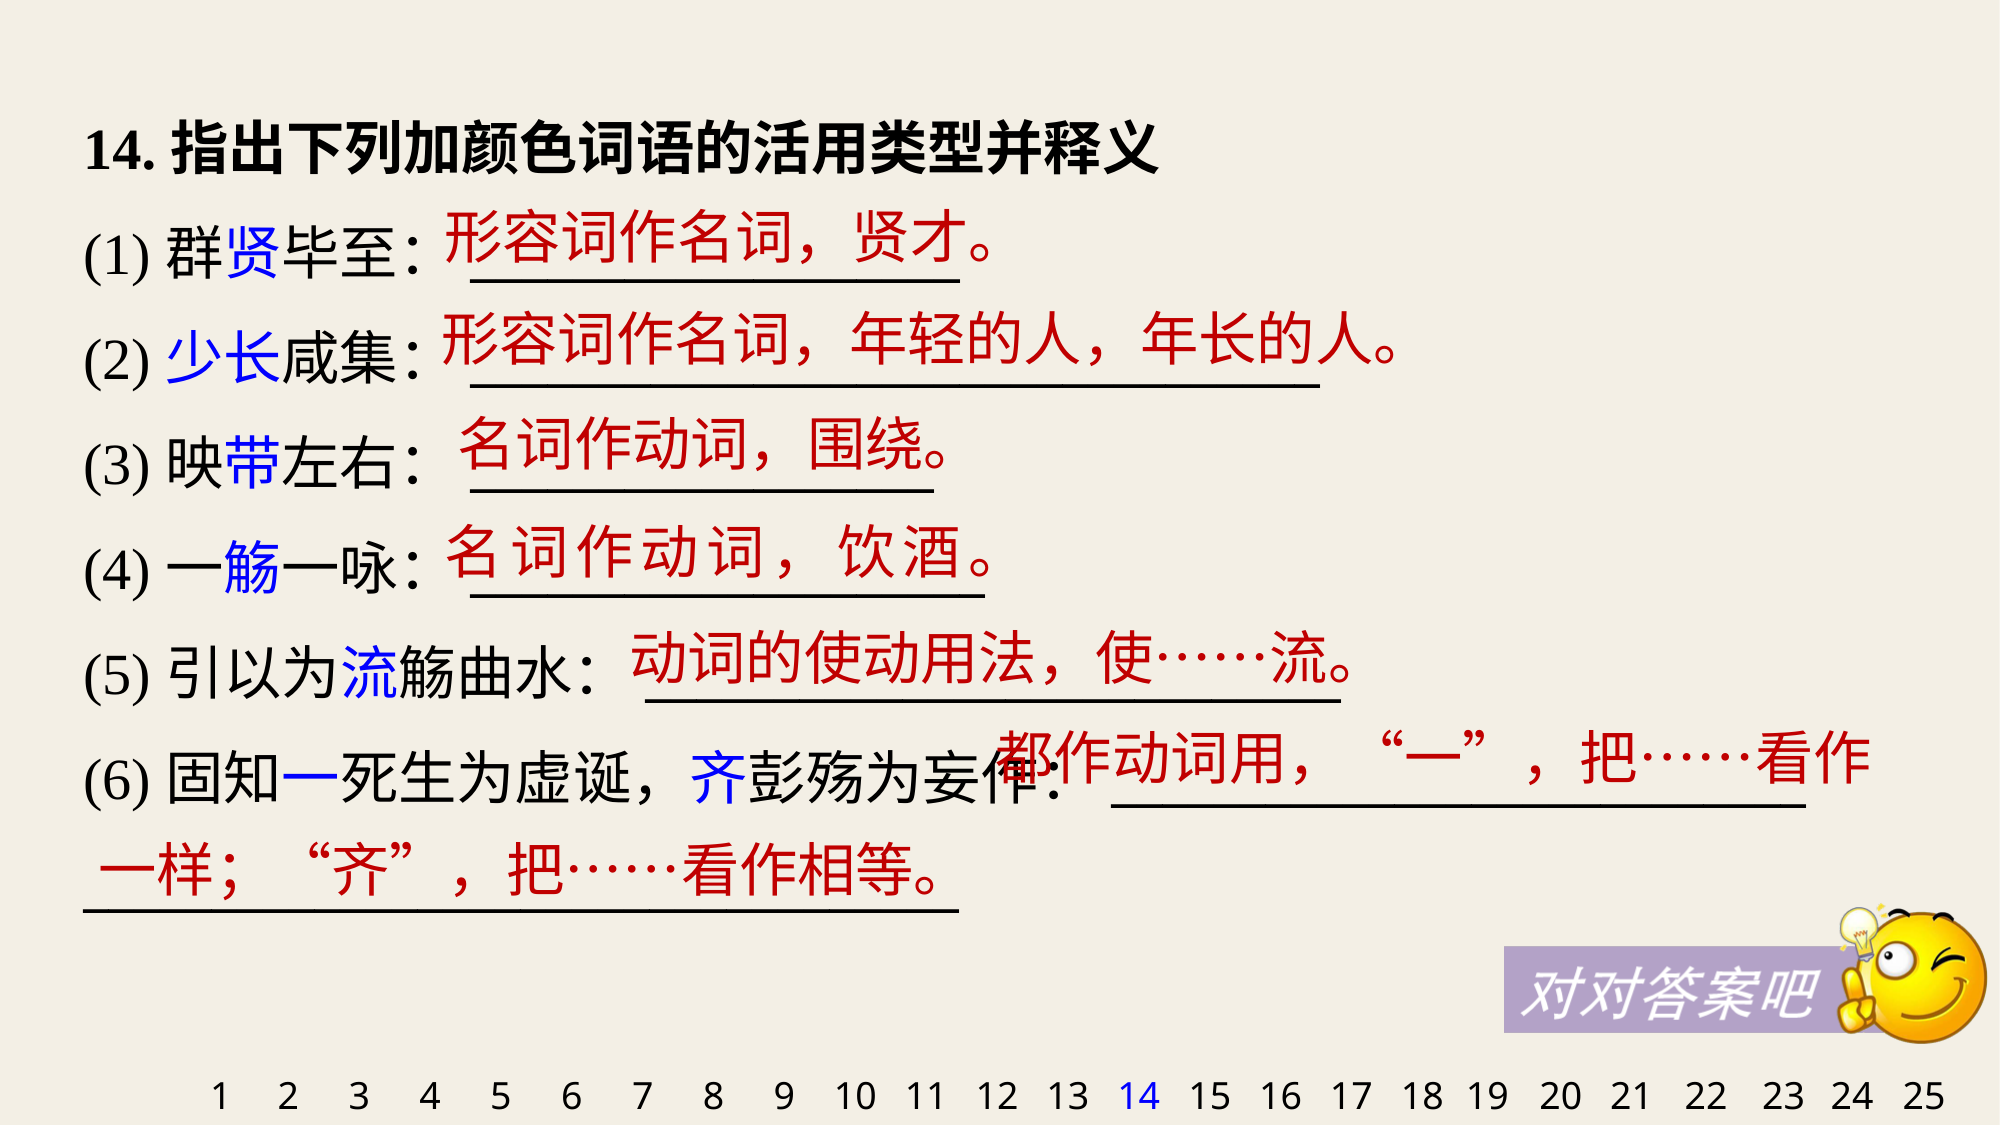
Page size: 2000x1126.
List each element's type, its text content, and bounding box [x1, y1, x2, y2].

text_box 5 [468, 1046, 534, 1126]
text_box 11 [893, 1046, 959, 1126]
text_box 8 [681, 1046, 747, 1126]
text_box 名词作动词，围绕。 [437, 355, 1036, 488]
text_box 7 [610, 1046, 676, 1126]
text_box 13 [1035, 1046, 1101, 1126]
text_box 1 [188, 1046, 254, 1126]
text_box 14.指出下列加颜色词语的活用类型并释义 (1)群贤毕至：___________________ (2)少长咸集：_________________________________ (3)映带左右：__________________ (4)一觞一咏：____________________ (5)引以为流觞曲水：___________________________ (6)固知一死生为虚诞，齐彭殇为妄作：___________________________ __________________________________ [63, 66, 1922, 926]
text_box 3 [326, 1046, 392, 1126]
text_box 都作动词用，“一”，把……看作一样；“齐”，把……看作相等。 [78, 668, 1892, 913]
text_box 17 [1318, 1046, 1384, 1126]
text_box 18 [1389, 1046, 1454, 1126]
text_box 23 [1751, 1067, 1817, 1126]
text_box 19 [1454, 1046, 1520, 1126]
text_box 20 [1528, 1067, 1594, 1126]
picture [1483, 902, 1988, 1059]
text_box 14 [1106, 1046, 1172, 1126]
text_box 21 [1599, 1067, 1665, 1126]
text_box 4 [397, 1046, 463, 1126]
text_box 22 [1673, 1067, 1739, 1126]
text_box 10 [822, 1046, 888, 1126]
text_box 动词的使动用法，使……流。 [609, 568, 1485, 668]
text_box 16 [1248, 1046, 1314, 1126]
text_box 形容词作名词，贤才。 [424, 148, 1073, 250]
text_box 15 [1177, 1046, 1243, 1126]
text_box 12 [964, 1046, 1030, 1126]
text_box 24 [1819, 1067, 1885, 1126]
text_box 6 [539, 1046, 605, 1126]
text_box 25 [1891, 1067, 1957, 1126]
text_box 形容词作名词，年轻的人，年长的人。 [421, 250, 1520, 383]
text_box 名词作动词，饮酒。 [424, 462, 988, 595]
text_box 2 [255, 1046, 321, 1126]
text_box 9 [752, 1046, 817, 1126]
